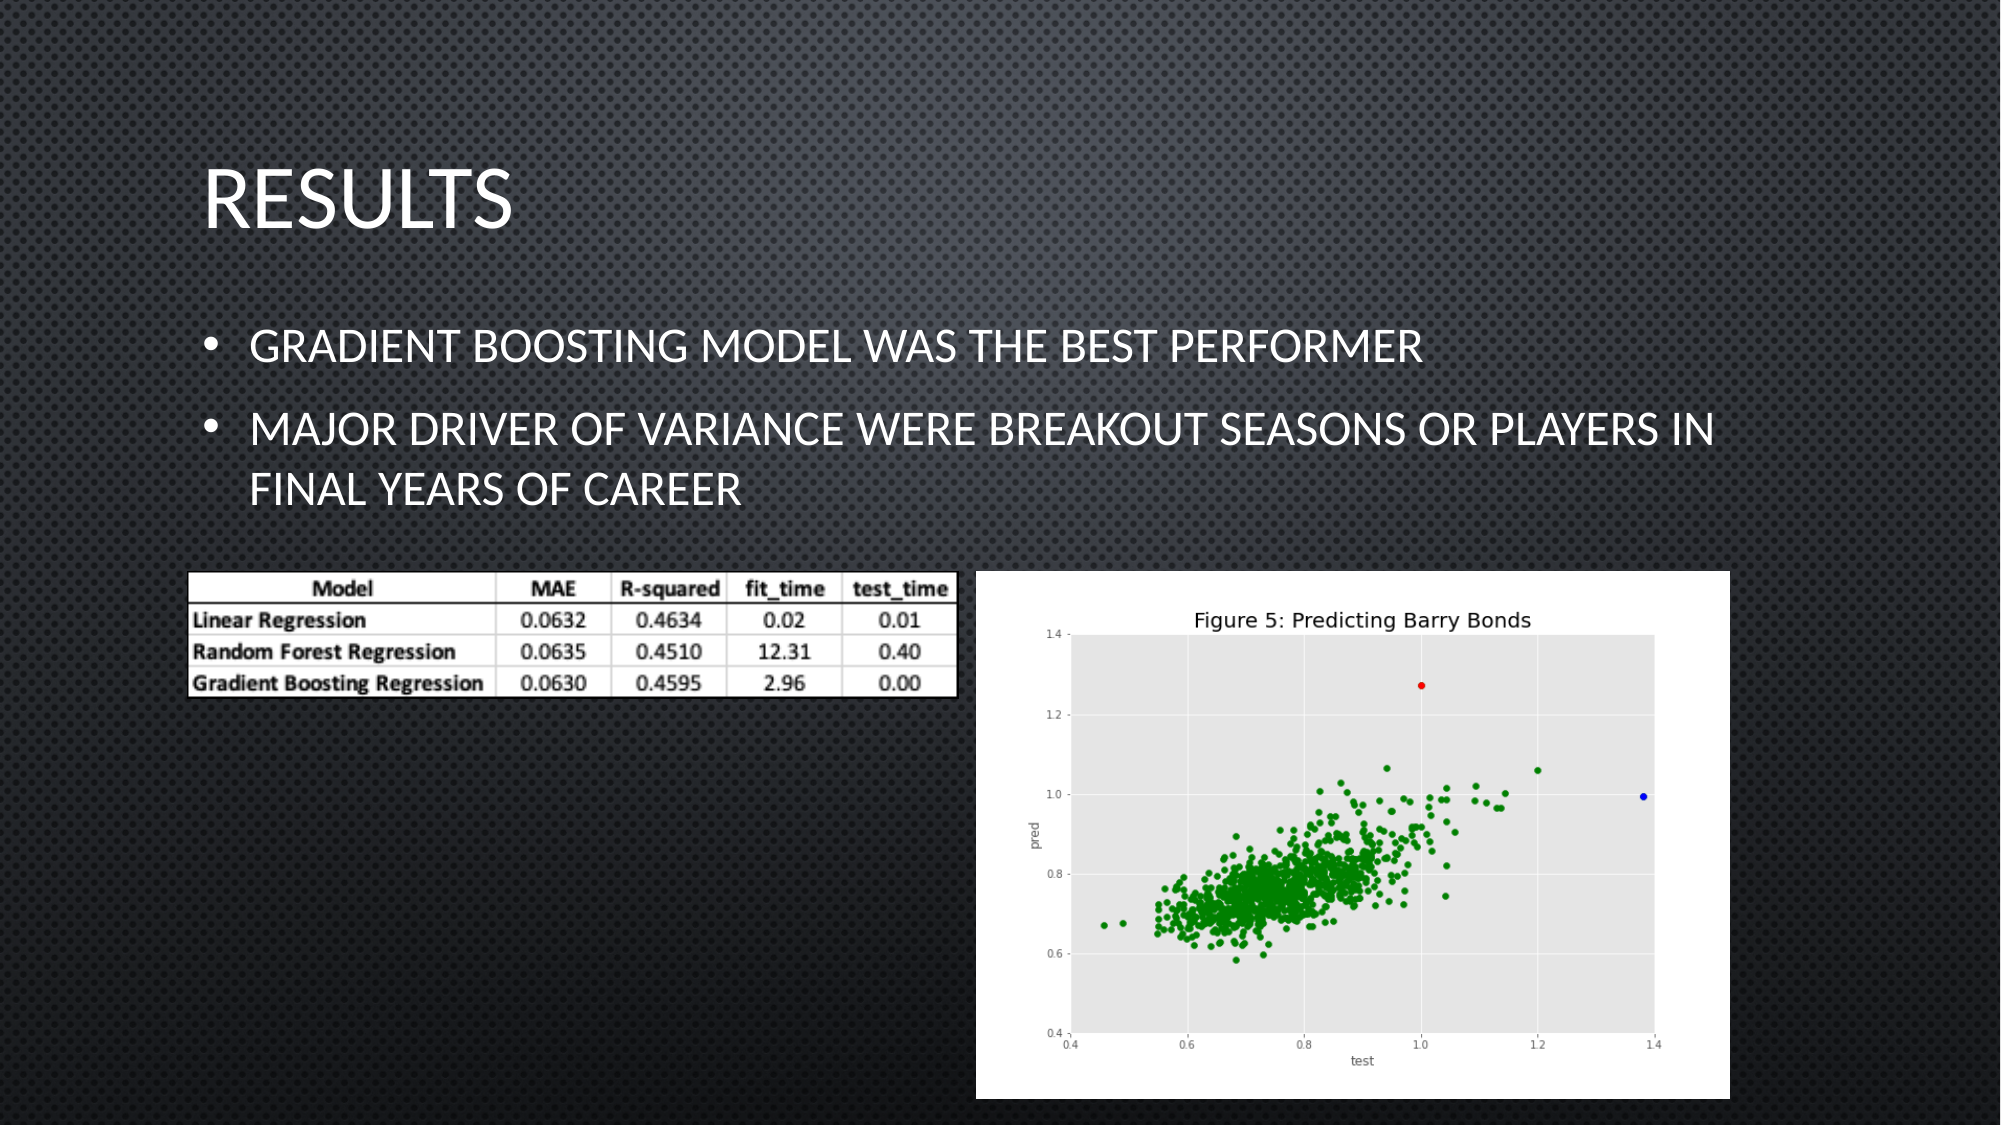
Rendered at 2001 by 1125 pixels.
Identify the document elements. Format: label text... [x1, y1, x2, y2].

title Results [187, 35, 1813, 305]
picture [976, 571, 1730, 1099]
list Gradient Boosting Model was the best performer Major driver of variance were breakout seasons or players in final years of career [187, 305, 1813, 581]
picture [186, 571, 960, 699]
